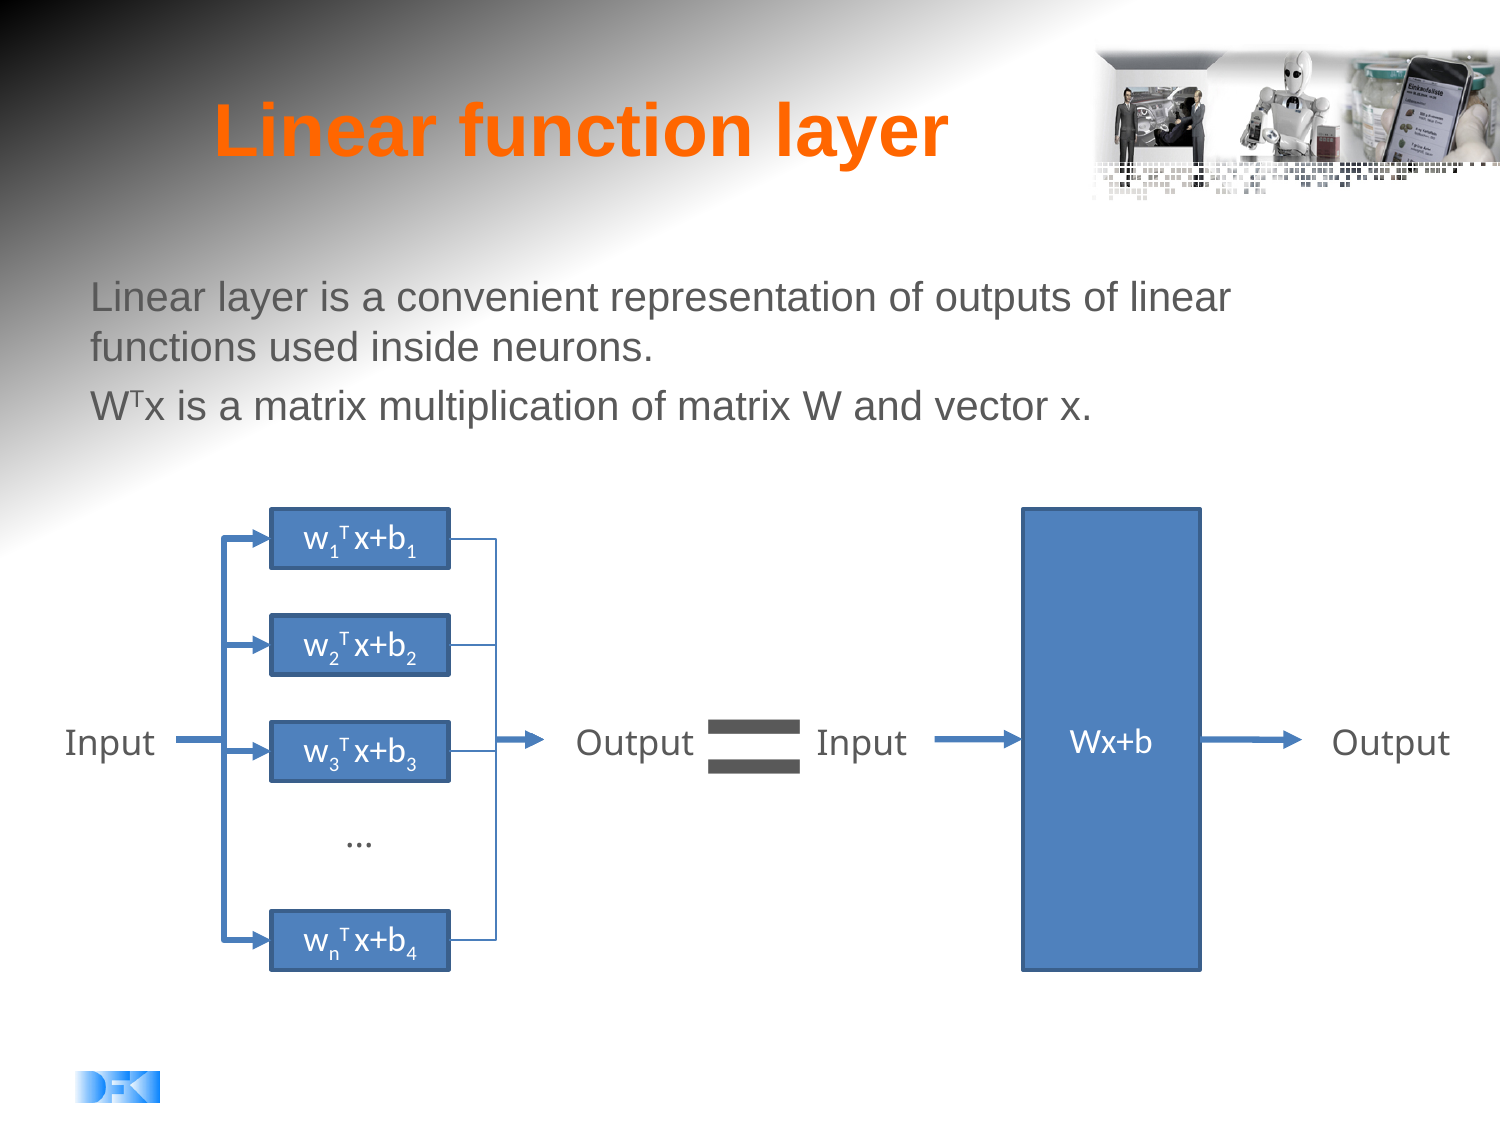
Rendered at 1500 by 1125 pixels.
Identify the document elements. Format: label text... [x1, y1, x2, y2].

text_box Input [828, 712, 935, 767]
text_box w2T x+b2 [269, 613, 451, 677]
text_box [496, 733, 544, 746]
text_box w3T x+b3 [269, 720, 451, 783]
text_box [176, 739, 272, 947]
picture [1086, 32, 1500, 202]
text_box Output [1302, 712, 1480, 767]
picture [75, 1071, 160, 1103]
text_box Input [43, 712, 177, 767]
text_box wnT x+b4 [269, 909, 451, 972]
text_box w1T x+b1 [269, 507, 451, 570]
title Linear function layer [74, 48, 1086, 205]
text_box [1200, 733, 1303, 746]
text_box [225, 745, 272, 758]
text_box [176, 638, 272, 739]
text_box [934, 732, 1023, 746]
text_box Wx+b [1021, 507, 1202, 972]
text_box ... [270, 804, 448, 868]
text_box = [680, 609, 828, 869]
text_box [223, 532, 272, 644]
list Linear layer is a convenient representation of outputs of linear functions used inside neurons. WTx is a matrix multiplication of matrix W and vector x. [74, 262, 1426, 440]
text_box Output [544, 712, 680, 767]
